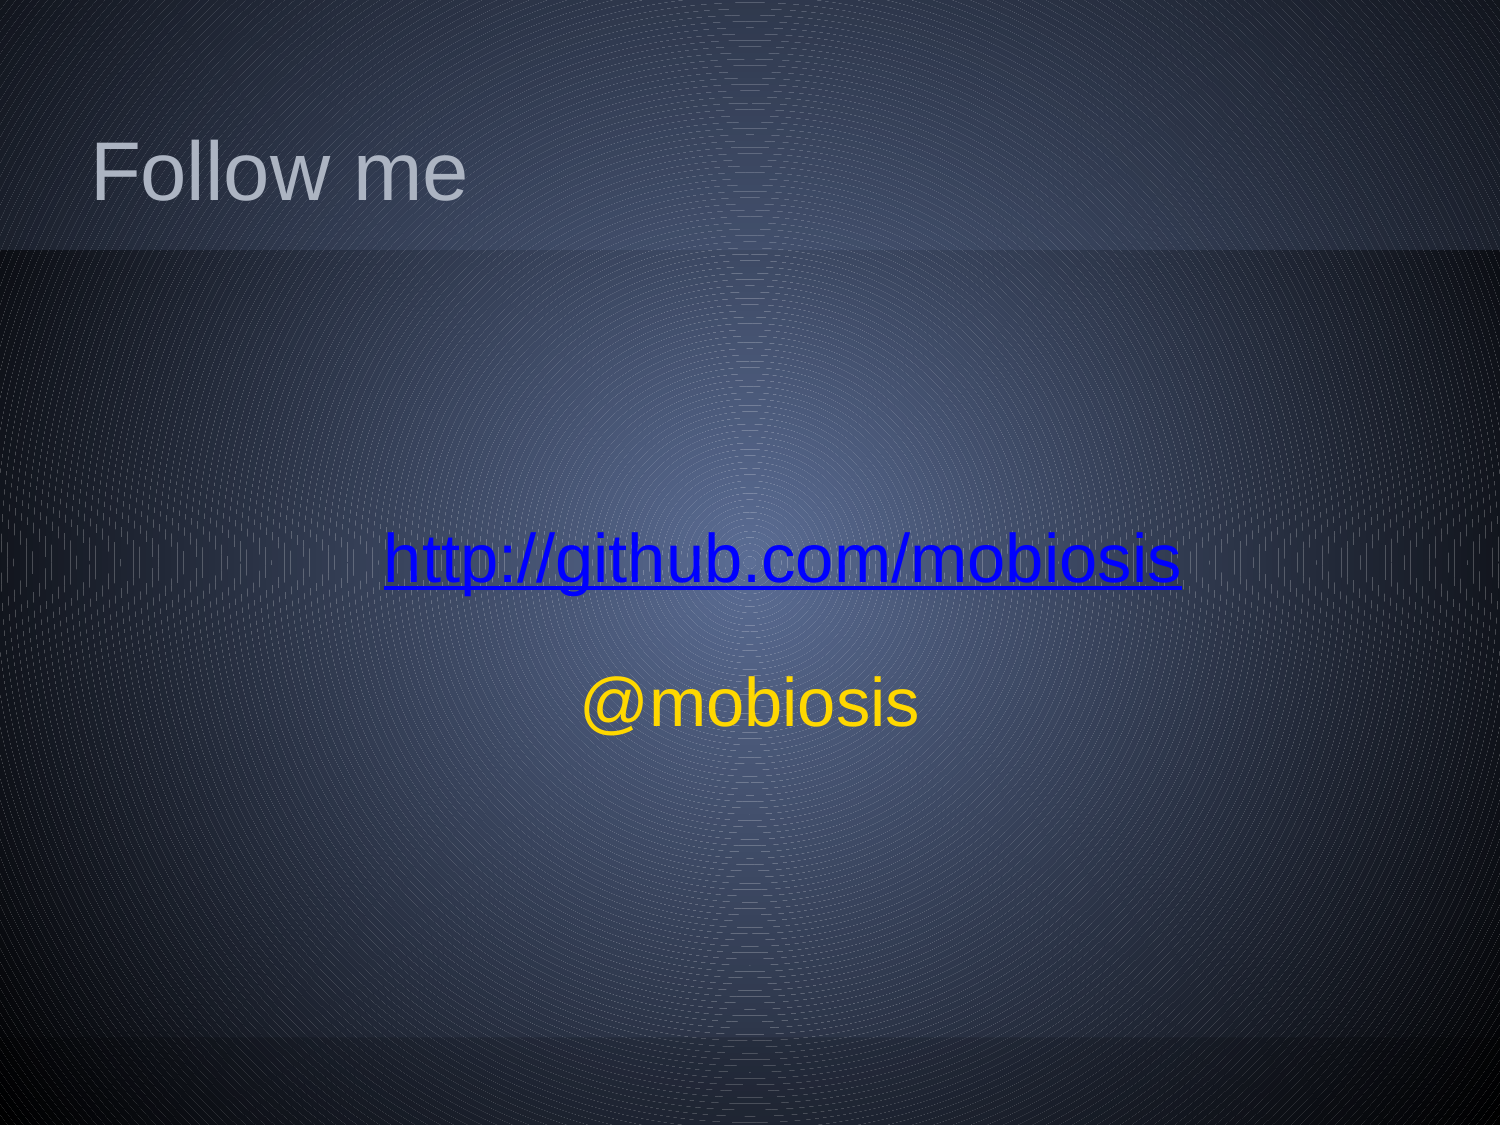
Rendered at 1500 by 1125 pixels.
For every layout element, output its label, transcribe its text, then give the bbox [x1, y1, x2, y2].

title Follow me [74, 16, 1426, 234]
text_box http://github.com/mobiosis [384, 513, 1183, 596]
text_box @mobiosis [579, 657, 921, 741]
